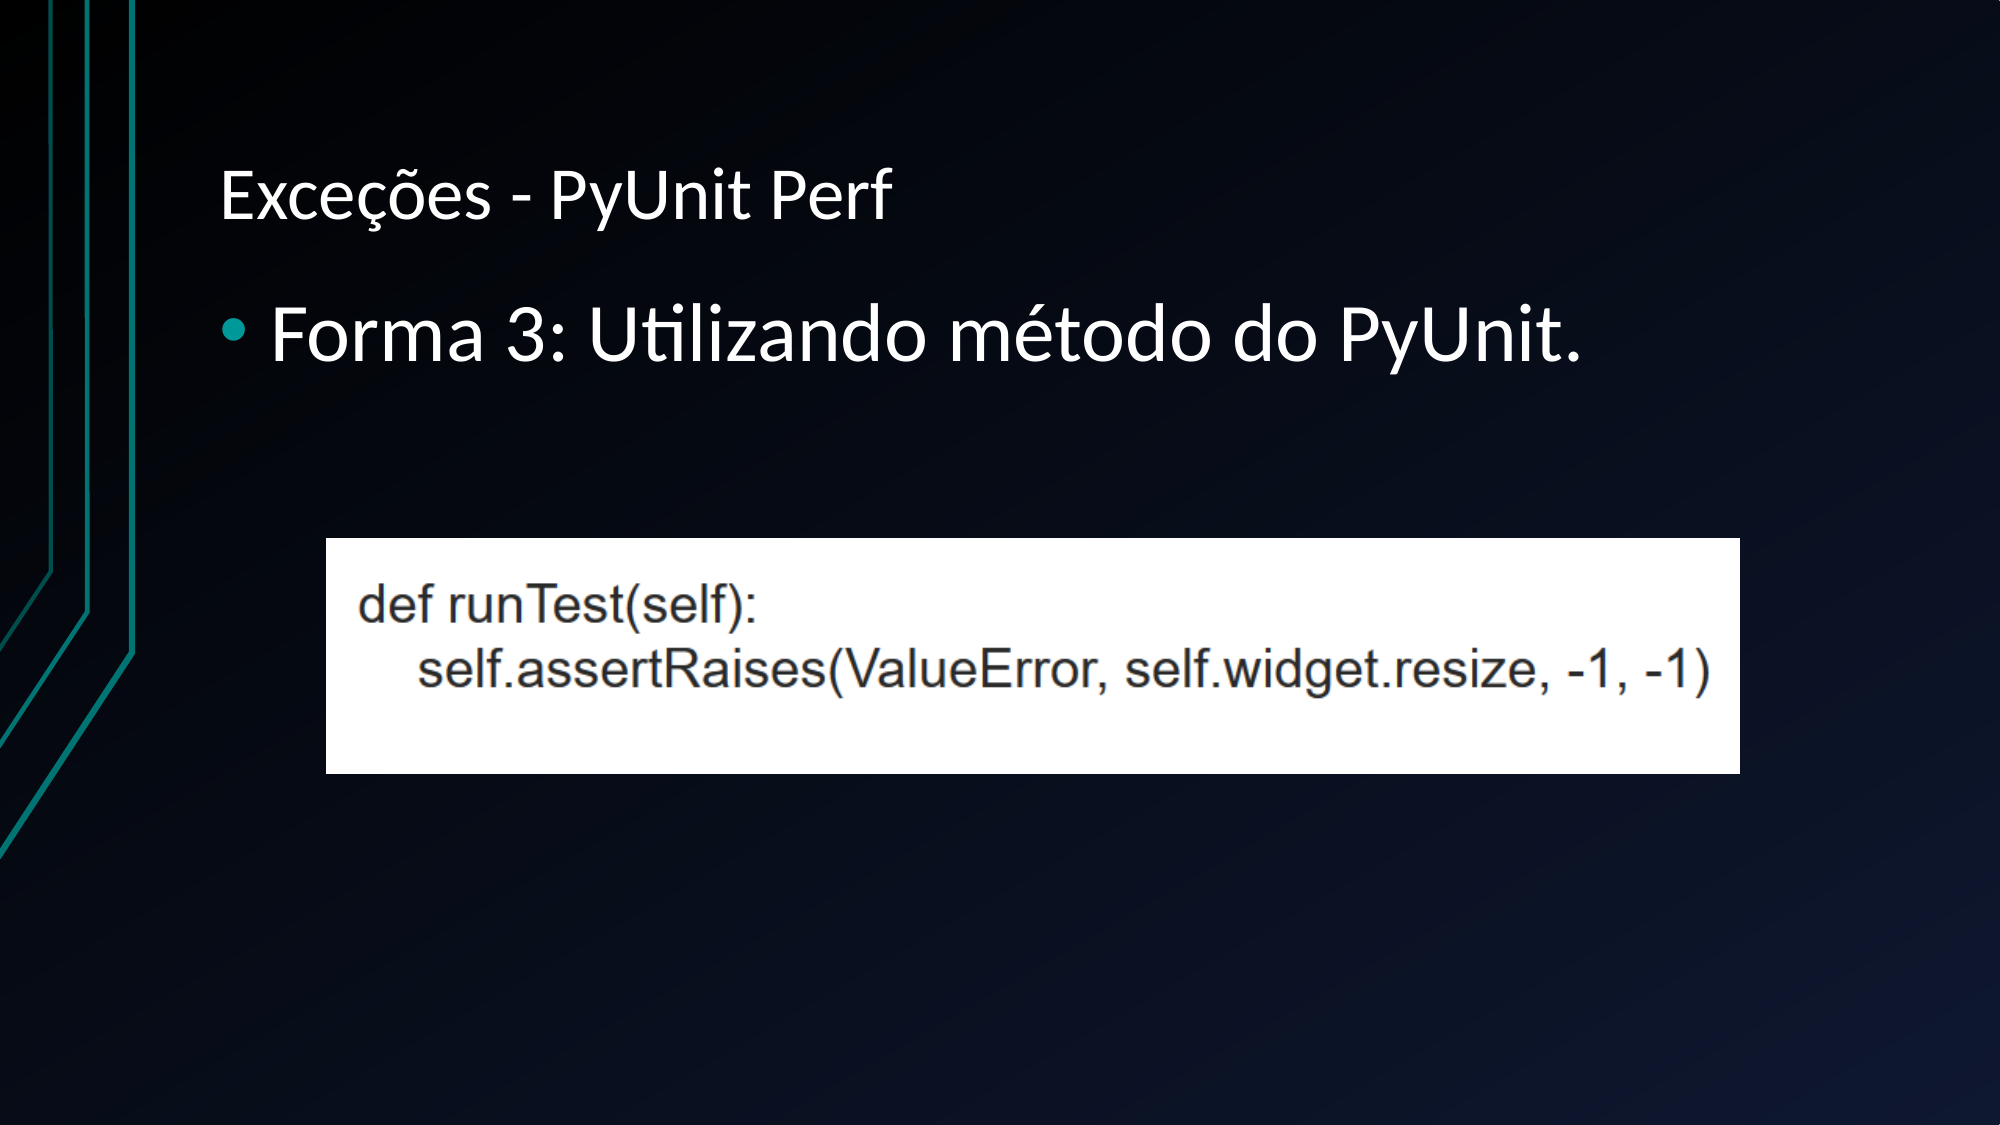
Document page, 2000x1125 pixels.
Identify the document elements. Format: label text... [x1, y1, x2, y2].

picture [326, 538, 1740, 774]
list Forma 3: Utilizando método do PyUnit. [199, 279, 1900, 1012]
title Exceções - PyUnit Perf [199, 45, 1900, 246]
